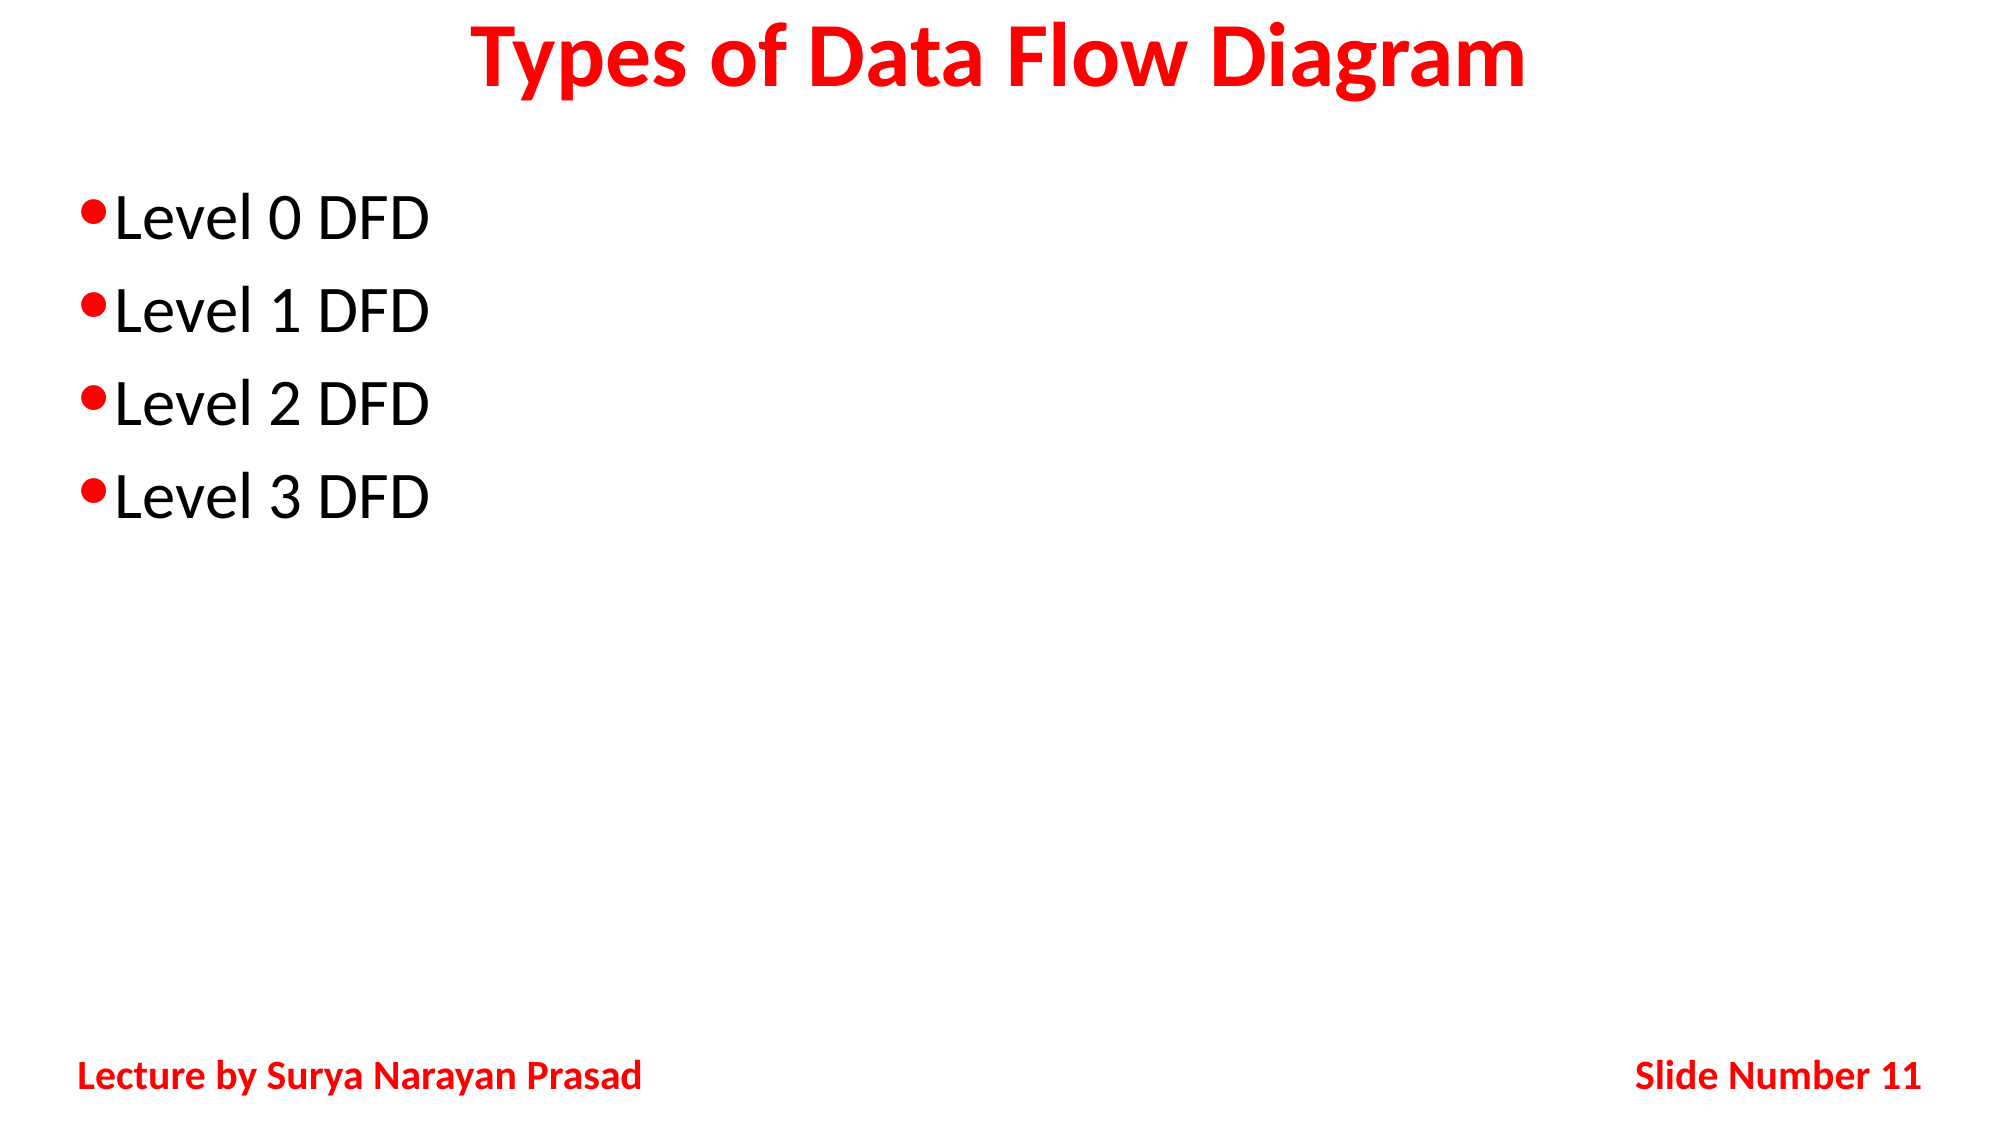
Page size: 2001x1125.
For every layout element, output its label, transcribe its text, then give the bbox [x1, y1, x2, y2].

list Level 0 DFD Level 1 DFD Level 2 DFD Level 3 DFD [62, 174, 1938, 971]
title Types of Data Flow Diagram [0, 0, 2000, 125]
footer Lecture by Surya Narayan Prasad [62, 1042, 688, 1103]
slide_number Slide Number 11 [1524, 1042, 1938, 1103]
